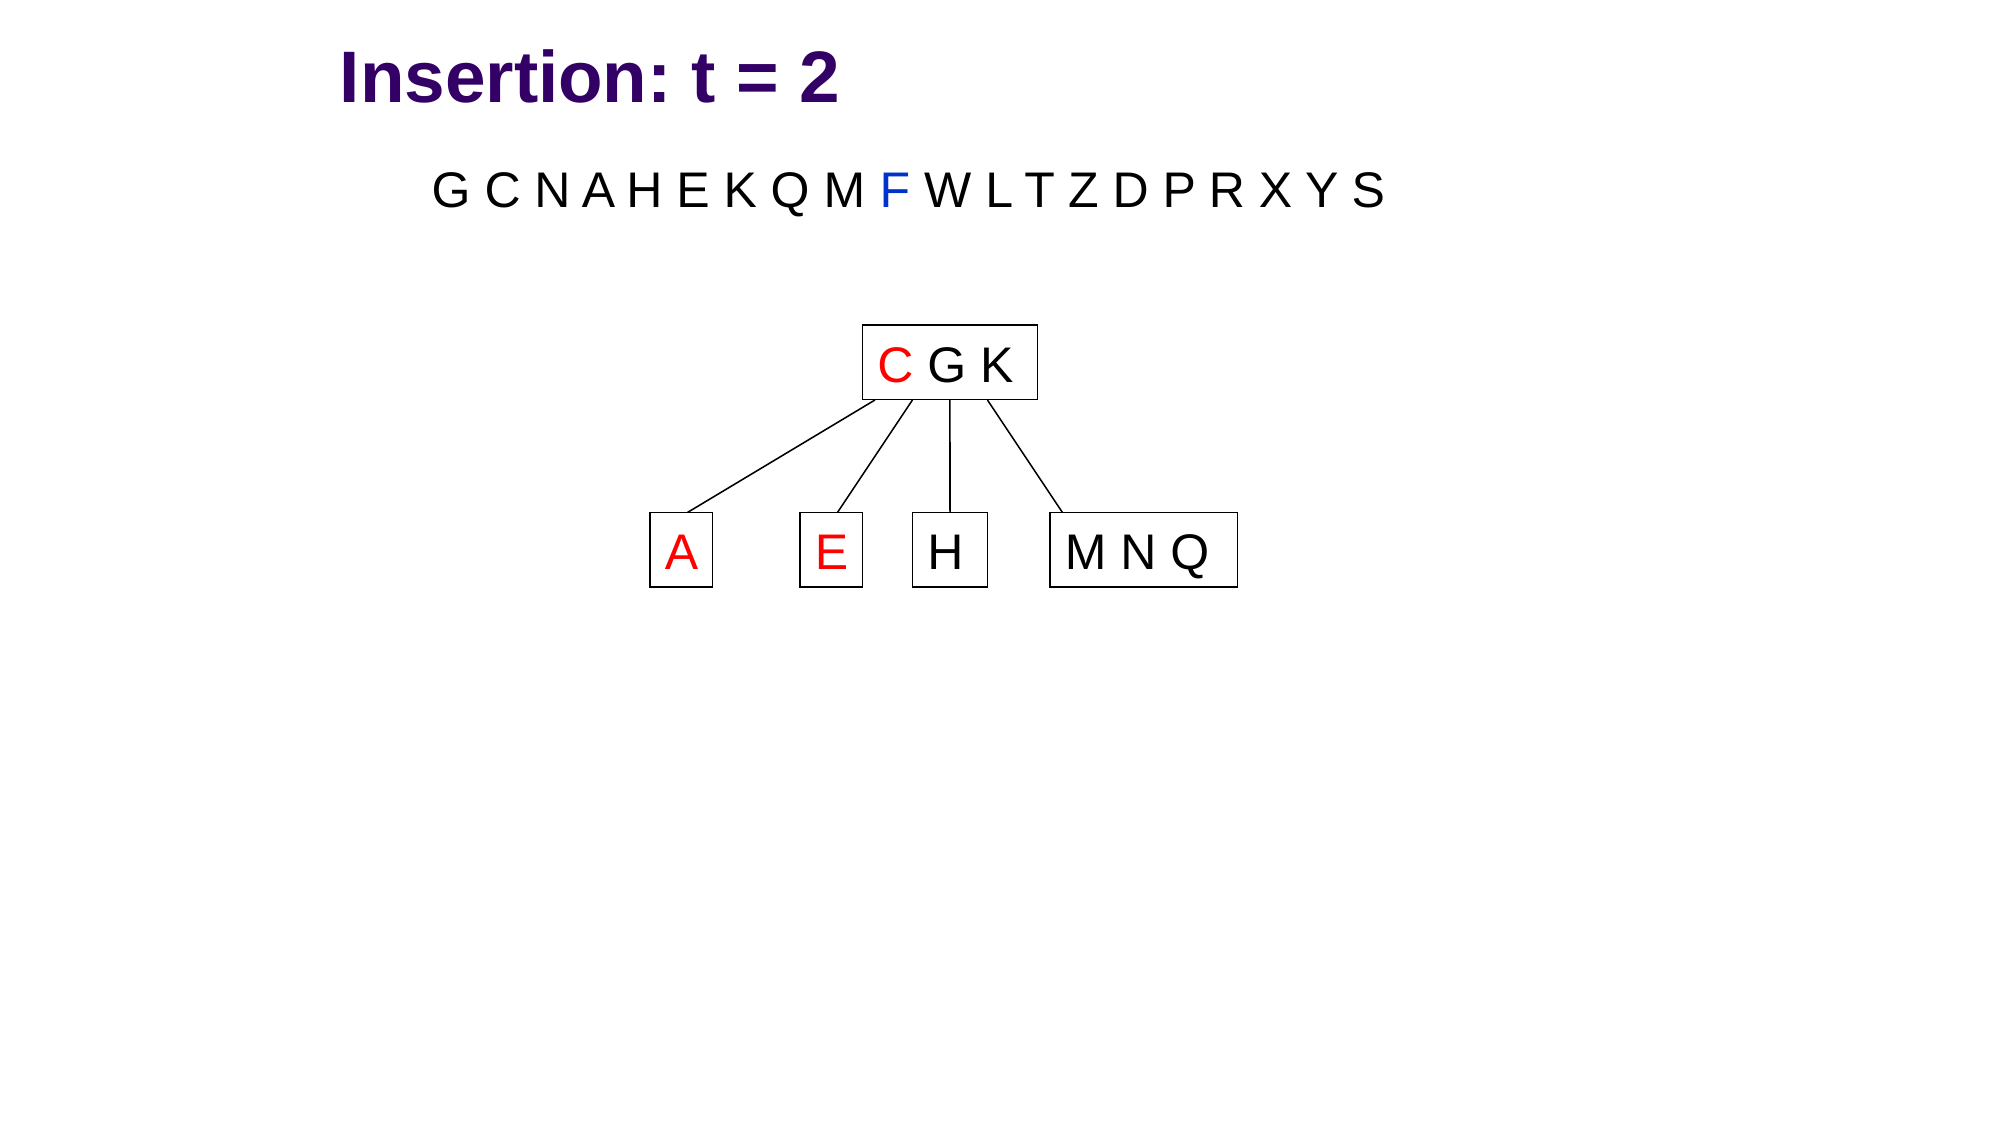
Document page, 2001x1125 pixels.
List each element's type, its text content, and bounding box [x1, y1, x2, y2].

text_box H [912, 512, 988, 588]
text_box A [649, 512, 713, 588]
text_box G C N A H E K Q M F W L T Z D P R X Y S [416, 150, 1415, 225]
text_box E [799, 512, 863, 588]
text_box M N Q [1050, 512, 1238, 588]
title Insertion: t = 2 [324, 20, 1563, 125]
text_box C G K [862, 324, 1038, 400]
